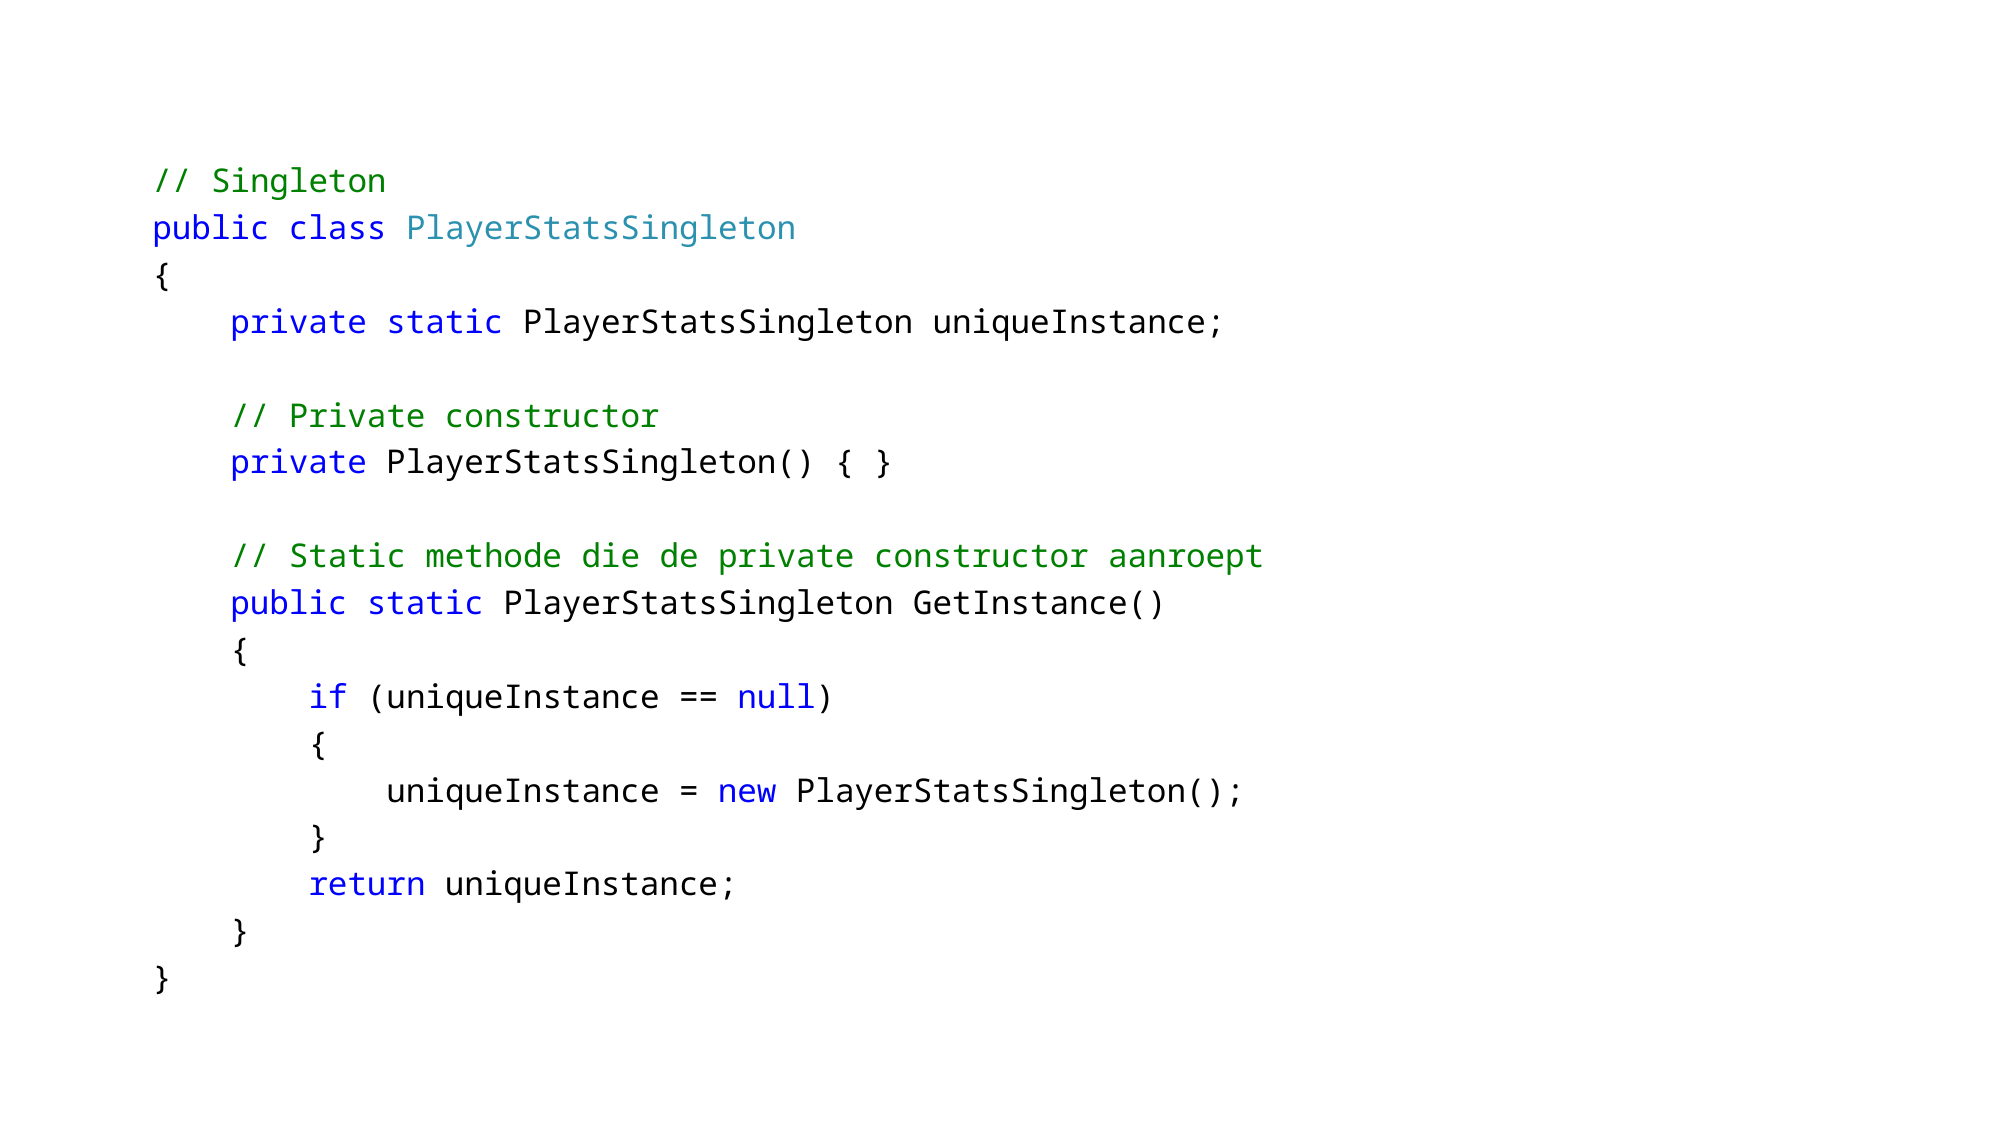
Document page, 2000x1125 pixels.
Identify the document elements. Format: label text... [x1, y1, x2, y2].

list // Singleton public class PlayerStatsSingleton { private static PlayerStatsSingleton uniqueInstance; // Private constructor private PlayerStatsSingleton() { } // Static methode die de private constructor aanroept public static PlayerStatsSingleton GetInstance() { if (uniqueInstance == null) { uniqueInstance = new PlayerStatsSingleton(); } return uniqueInstance; } } [137, 144, 1862, 1014]
